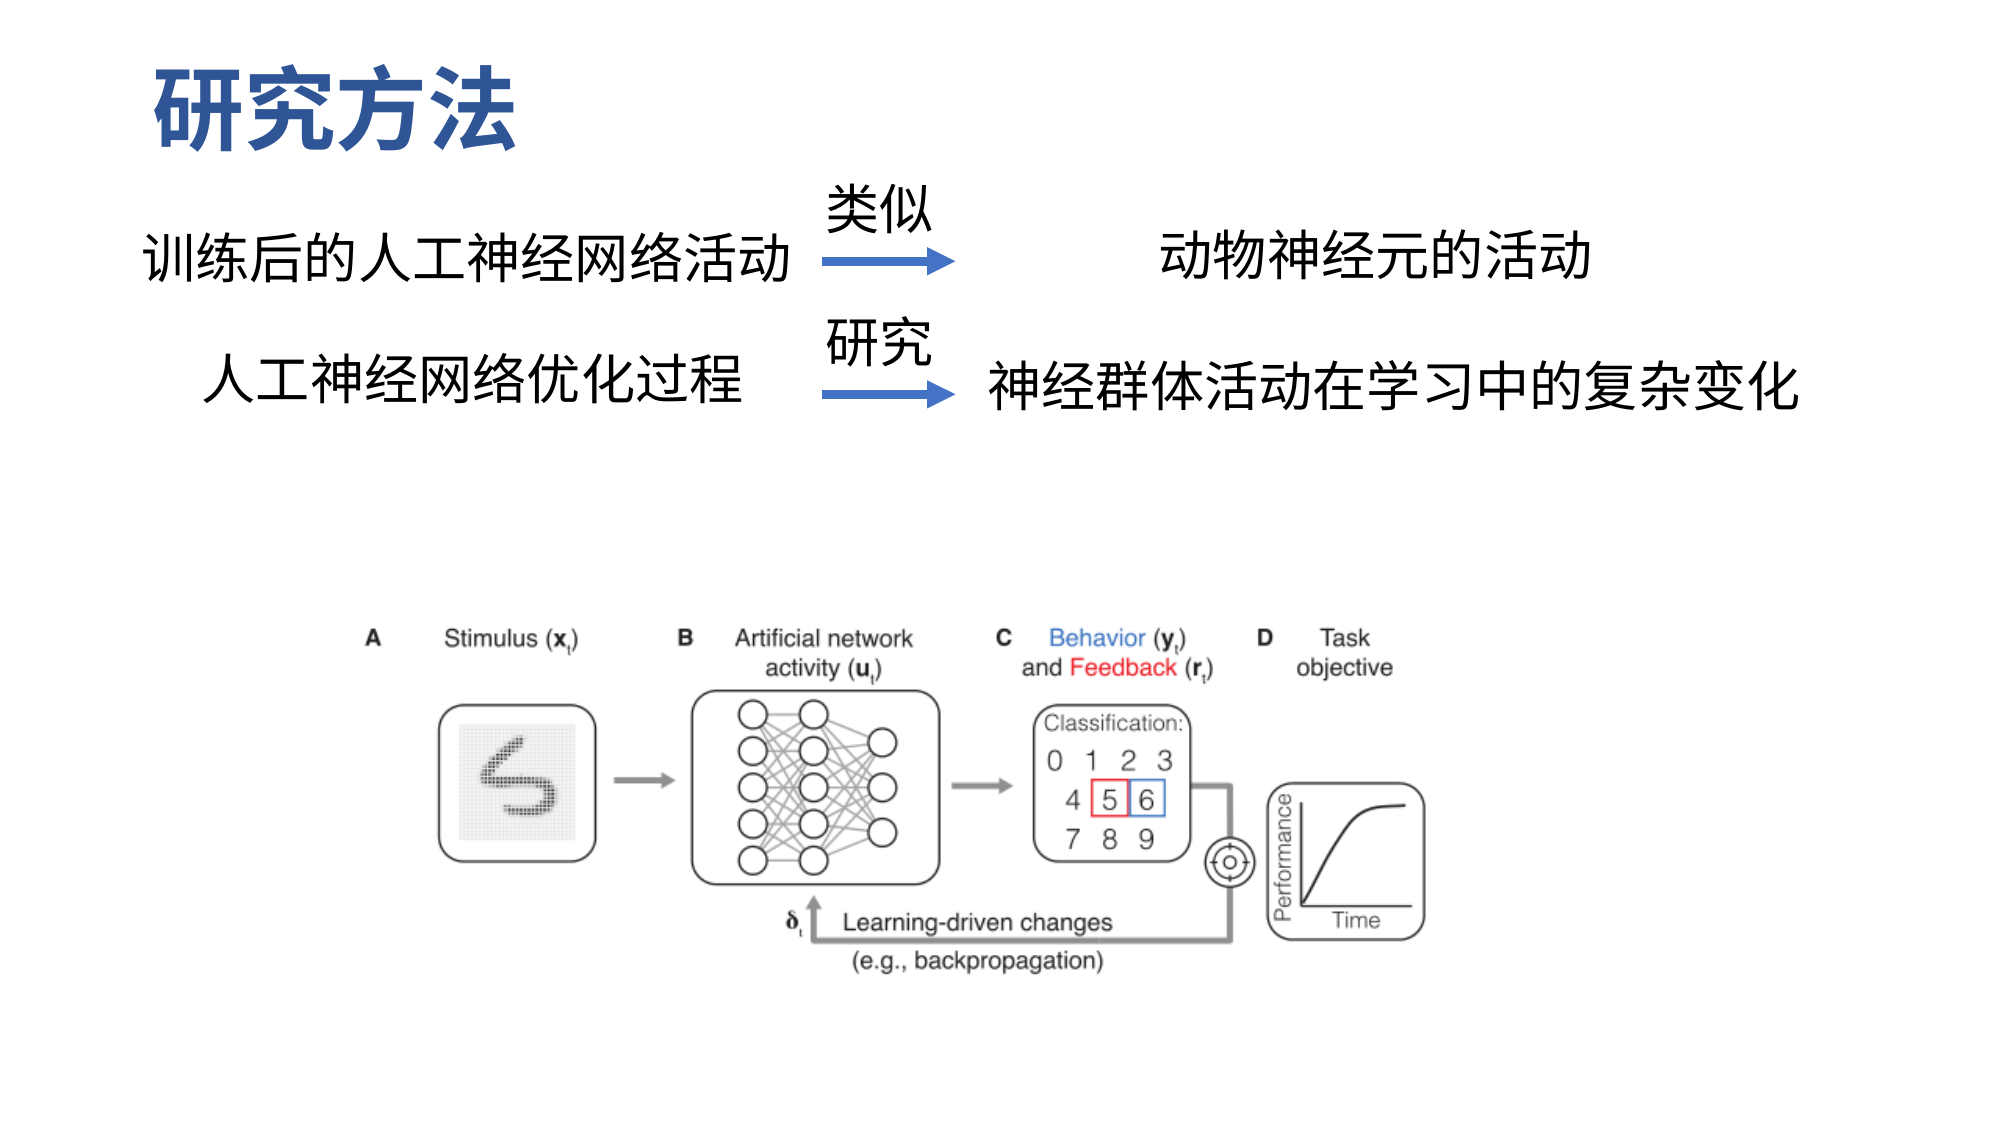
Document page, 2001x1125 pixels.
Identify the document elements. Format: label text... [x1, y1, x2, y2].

text_box [121, 374, 1878, 834]
text_box 神经群体活动在学习中的复杂变化 [972, 345, 1817, 425]
text_box 人工神经网络优化过程 [186, 338, 760, 419]
text_box 训练后的人工神经网络活动 [126, 216, 808, 297]
text_box 研究 [811, 301, 950, 382]
title 研究方法 [137, 59, 2000, 169]
picture [329, 603, 1479, 979]
text_box 类似 [811, 168, 950, 248]
text_box 动物神经元的活动 [1143, 214, 1608, 294]
